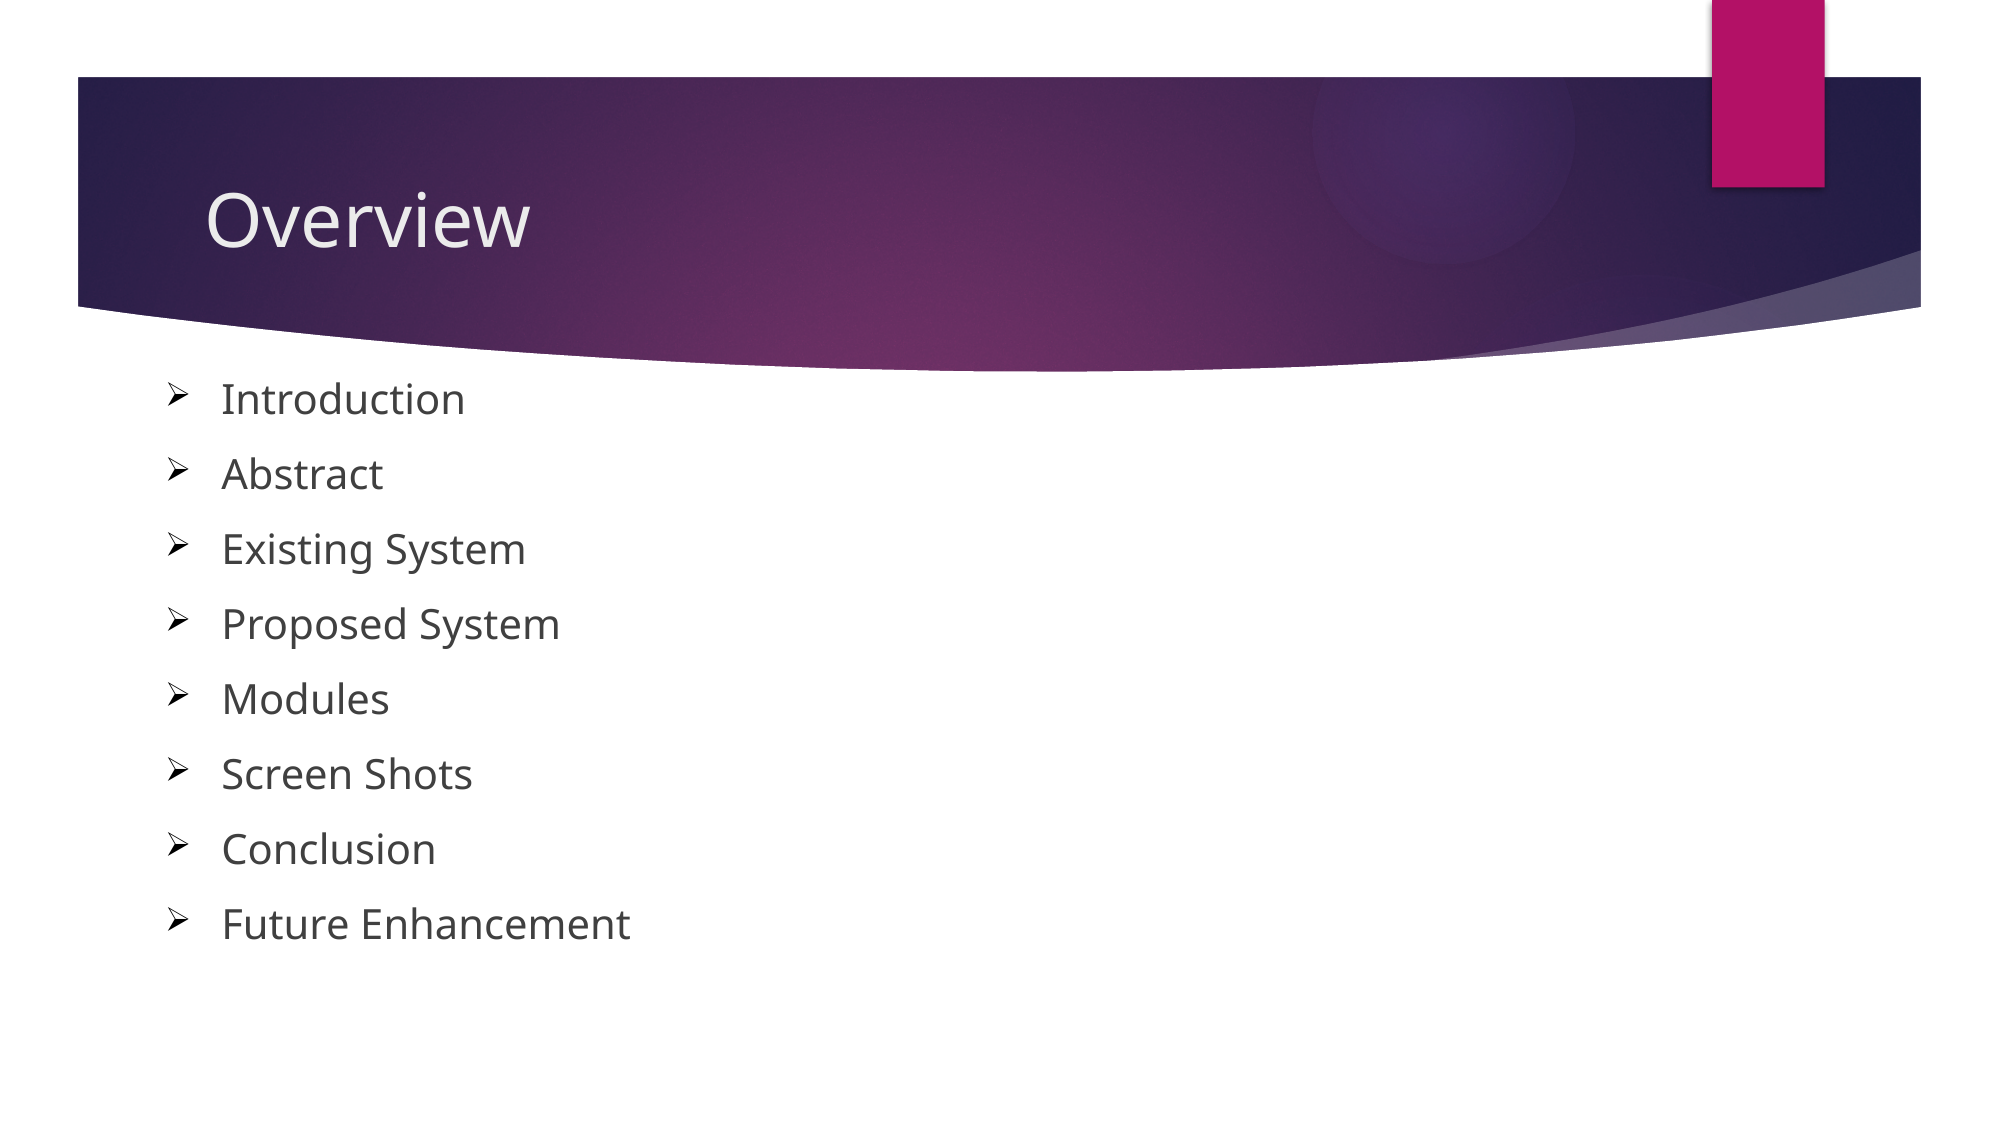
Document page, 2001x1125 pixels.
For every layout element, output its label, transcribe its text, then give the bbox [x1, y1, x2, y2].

title Overview [189, 159, 1627, 276]
list Introduction Abstract Existing System Proposed System Modules Screen Shots Conclusion Future Enhancement [150, 340, 1685, 1014]
